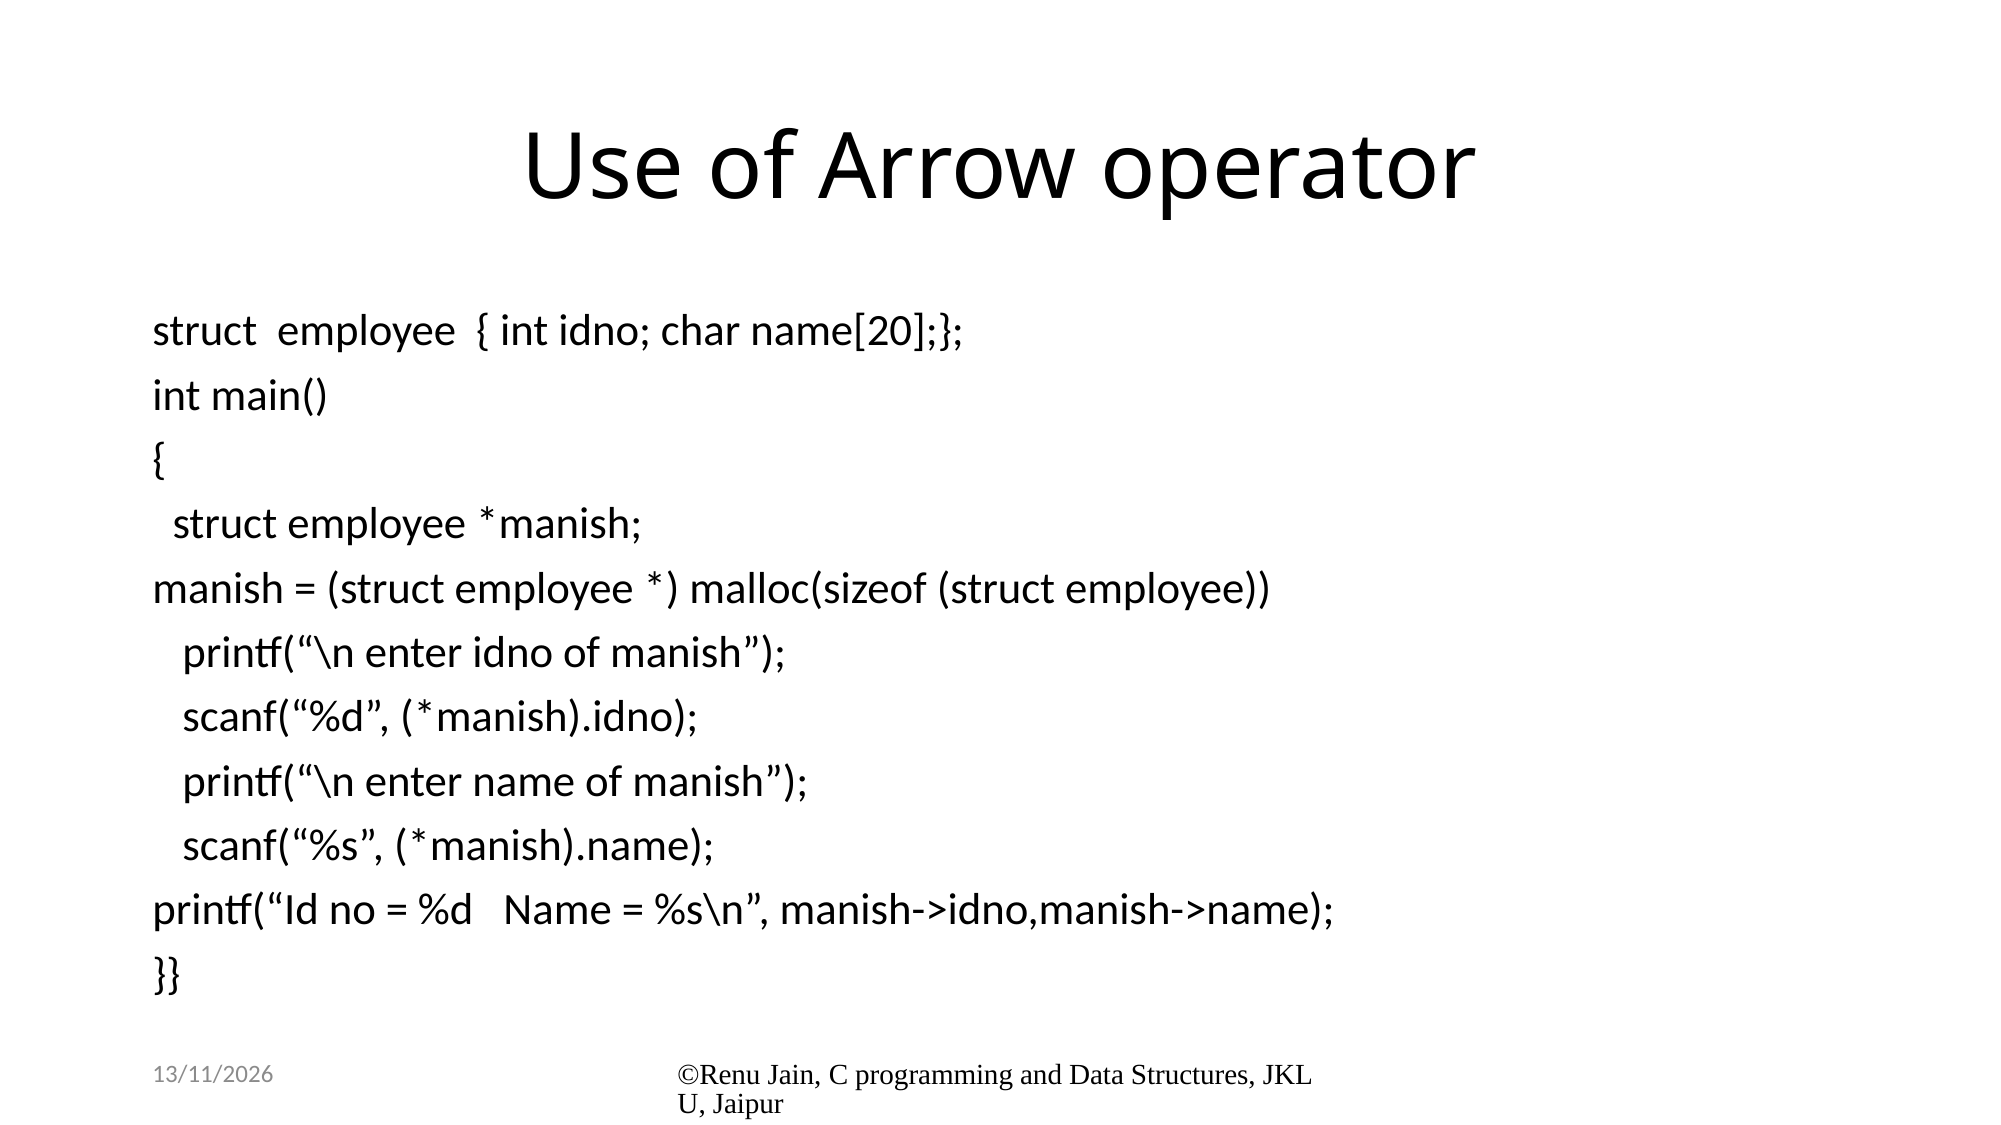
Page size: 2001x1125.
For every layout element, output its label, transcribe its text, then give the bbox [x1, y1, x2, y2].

footer ©Renu Jain, C programming and Data Structures, JKLU, Jaipur [662, 1042, 1338, 1103]
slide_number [137, 1042, 588, 1103]
title Use of Arrow operator [137, 59, 1863, 278]
list struct employee { int idno; char name[20];}; int main() { struct employee *manish; manish = (struct employee *) malloc(sizeof (struct employee)) printf(“\n enter idno of manish”); scanf(“%d”, (*manish).idno); printf(“\n enter name of manish”); scanf(“%s”, (*manish).name); printf(“Id no = %d Name = %s\n”, manish->idno,manish->name); }} [137, 299, 1863, 1014]
